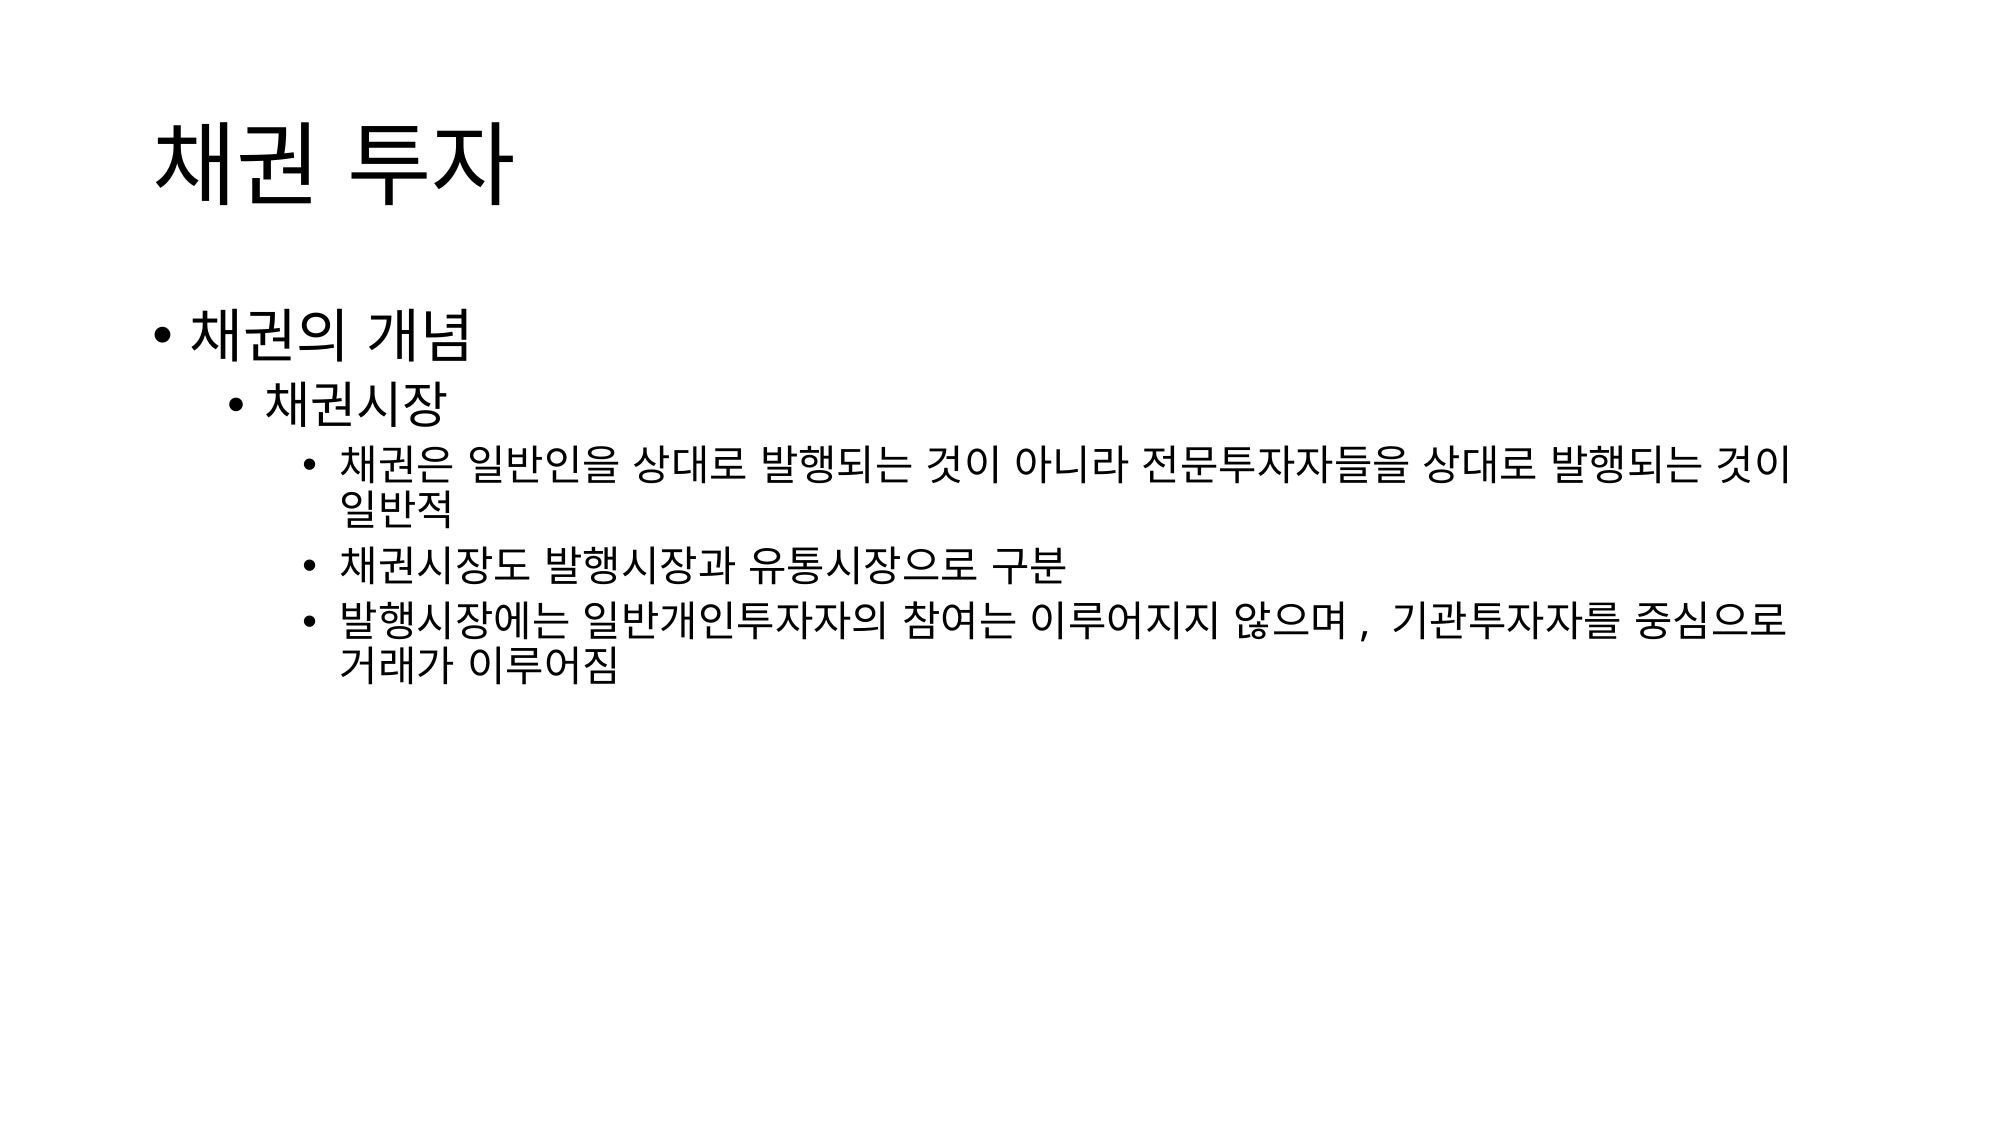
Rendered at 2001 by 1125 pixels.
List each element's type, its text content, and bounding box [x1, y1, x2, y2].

list 채권의 개념 채권시장 채권은 일반인을 상대로 발행되는 것이 아니라 전문투자자들을 상대로 발행되는 것이 일반적 채권시장도 발행시장과 유통시장으로 구분 발행시장에는 일반개인투자자의 참여는 이루어지지 않으며, 기관투자자를 중심으로 거래가 이루어짐 [137, 299, 1863, 1014]
title 채권 투자 [137, 59, 1863, 278]
